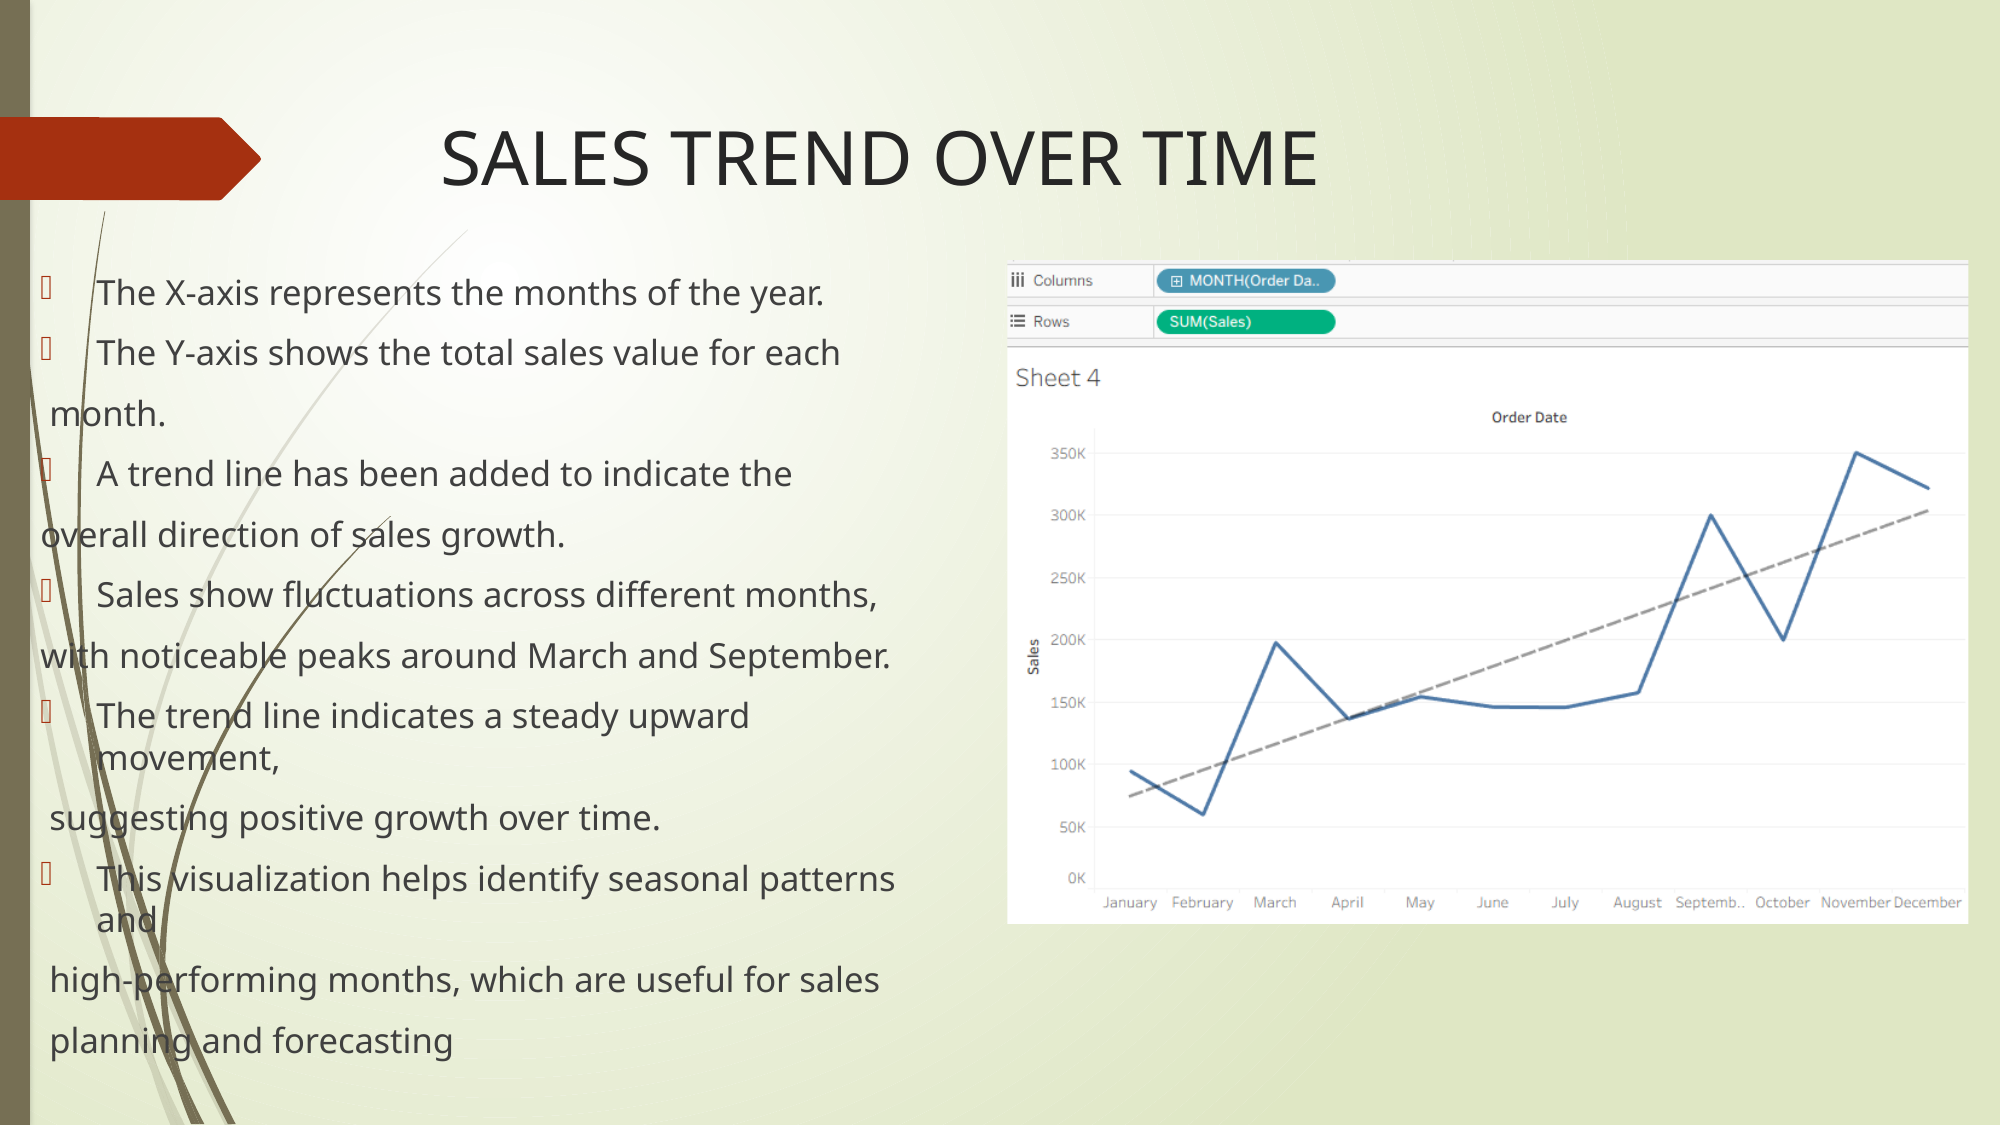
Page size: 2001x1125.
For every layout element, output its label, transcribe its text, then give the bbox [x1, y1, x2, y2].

title SALES TREND OVER TIME [425, 102, 1888, 313]
picture [1007, 260, 1969, 925]
list The X-axis represents the months of the year. The Y-axis shows the total sales value for each month. A trend line has been added to indicate the overall direction of sales growth. Sales show fluctuations across different months, with noticeable peaks around March and September. The trend line indicates a steady upward movement, suggesting positive growth over time. This visualization helps identify seasonal patterns and high-performing months, which are useful for sales planning and forecasting [25, 263, 926, 1103]
